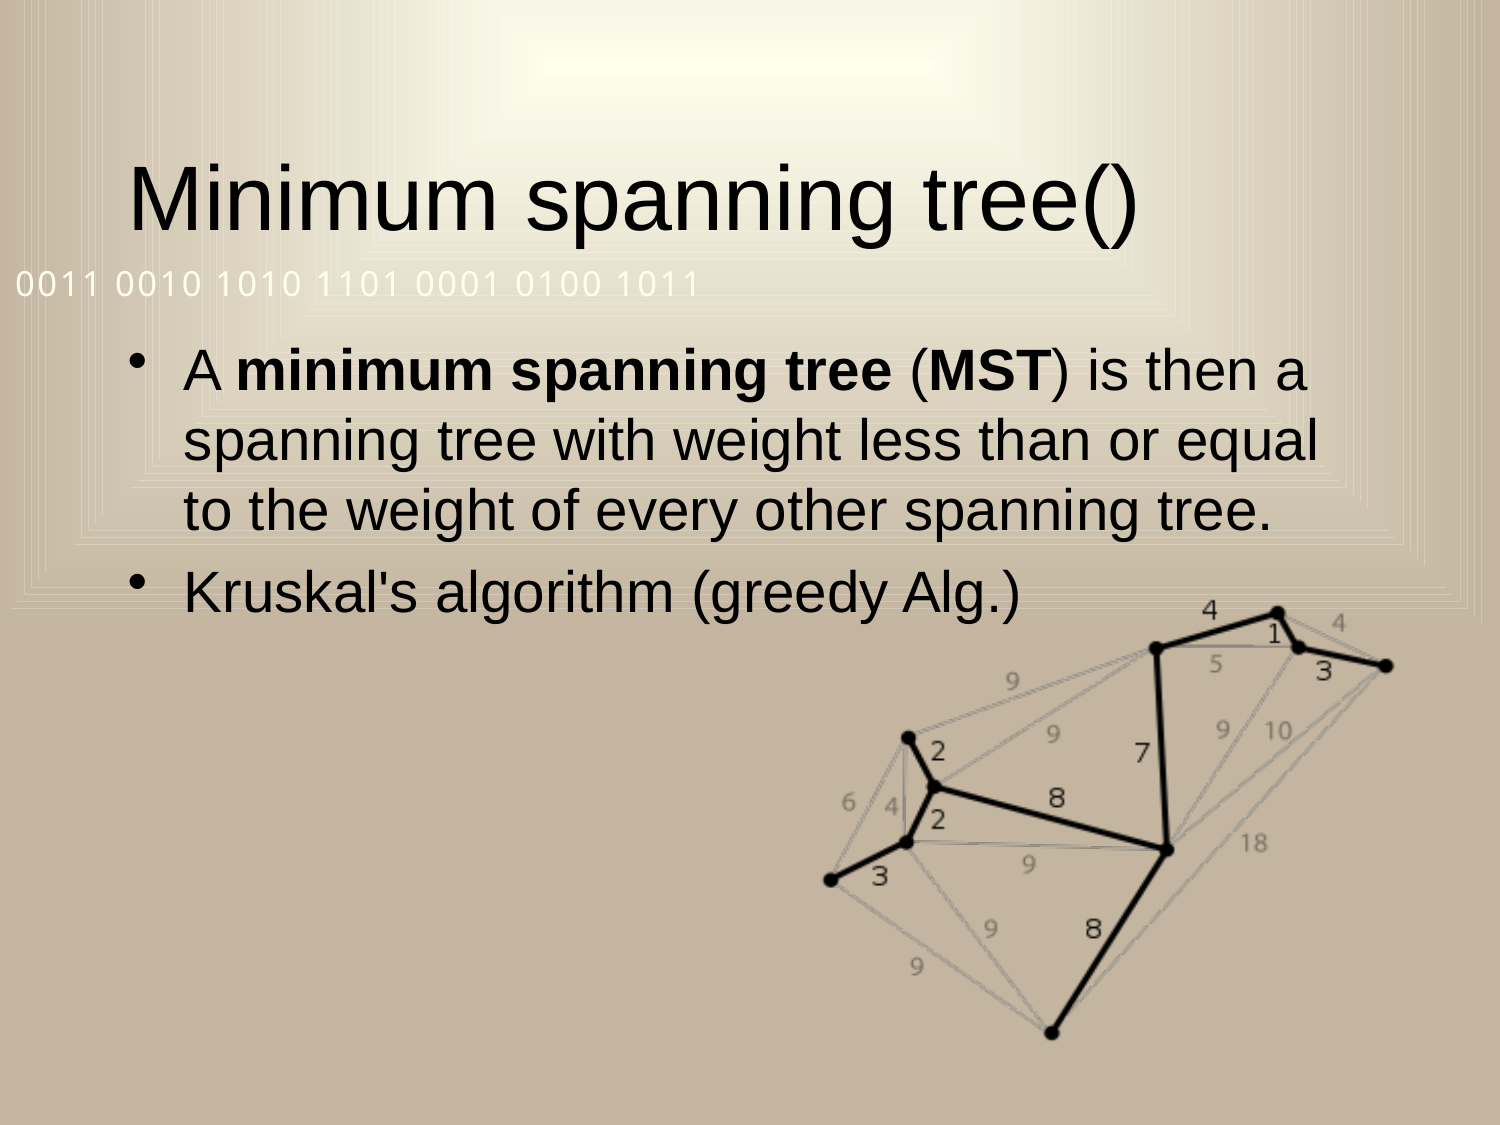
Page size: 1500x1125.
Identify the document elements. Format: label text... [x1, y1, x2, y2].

list A minimum spanning tree (MST) is then a spanning tree with weight less than or equal to the weight of every other spanning tree. Kruskal's algorithm (greedy Alg.) [112, 324, 1388, 1001]
picture [803, 587, 1415, 1060]
